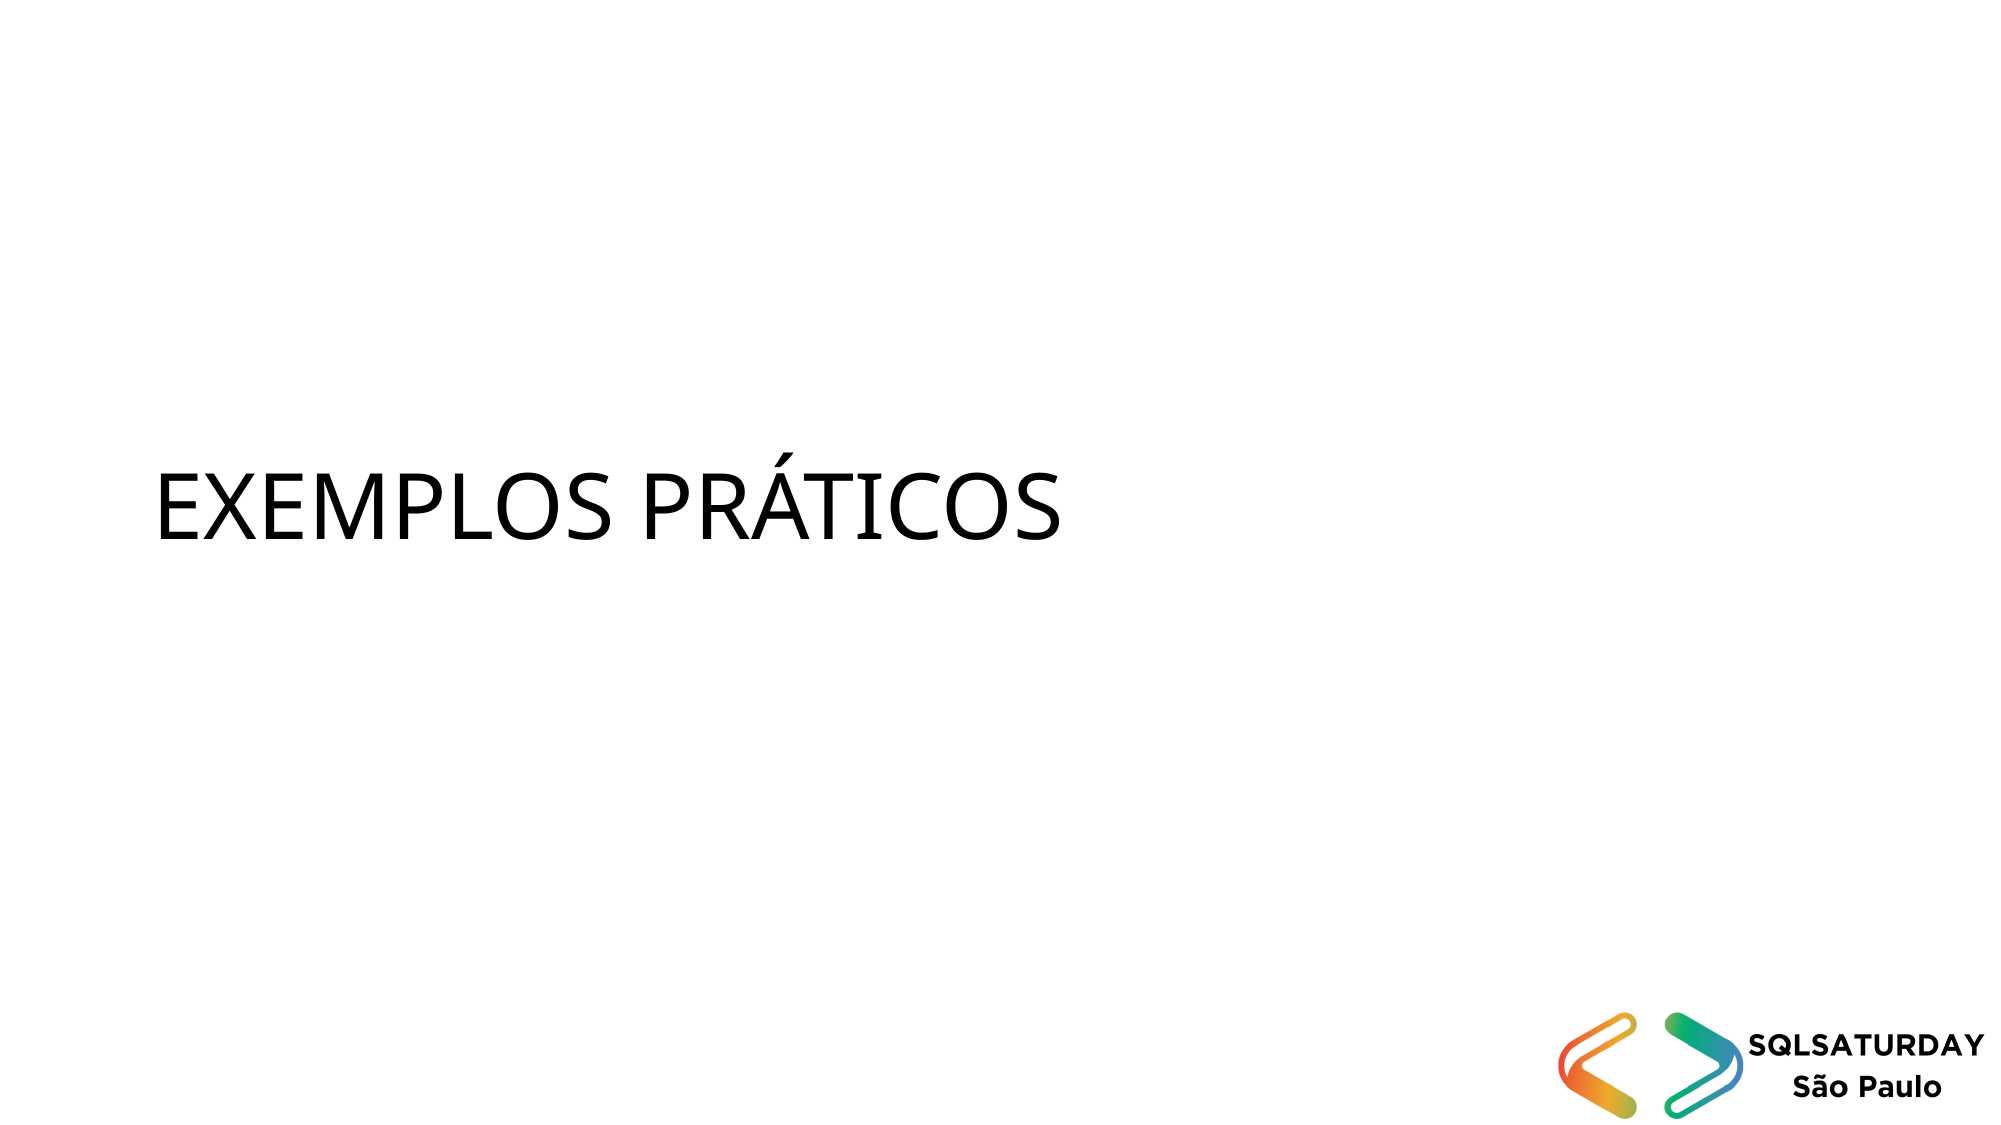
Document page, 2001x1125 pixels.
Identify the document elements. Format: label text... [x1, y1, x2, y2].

title EXEMPLOS PRÁTICOS [137, 401, 1863, 619]
picture [1548, 1005, 2000, 1125]
